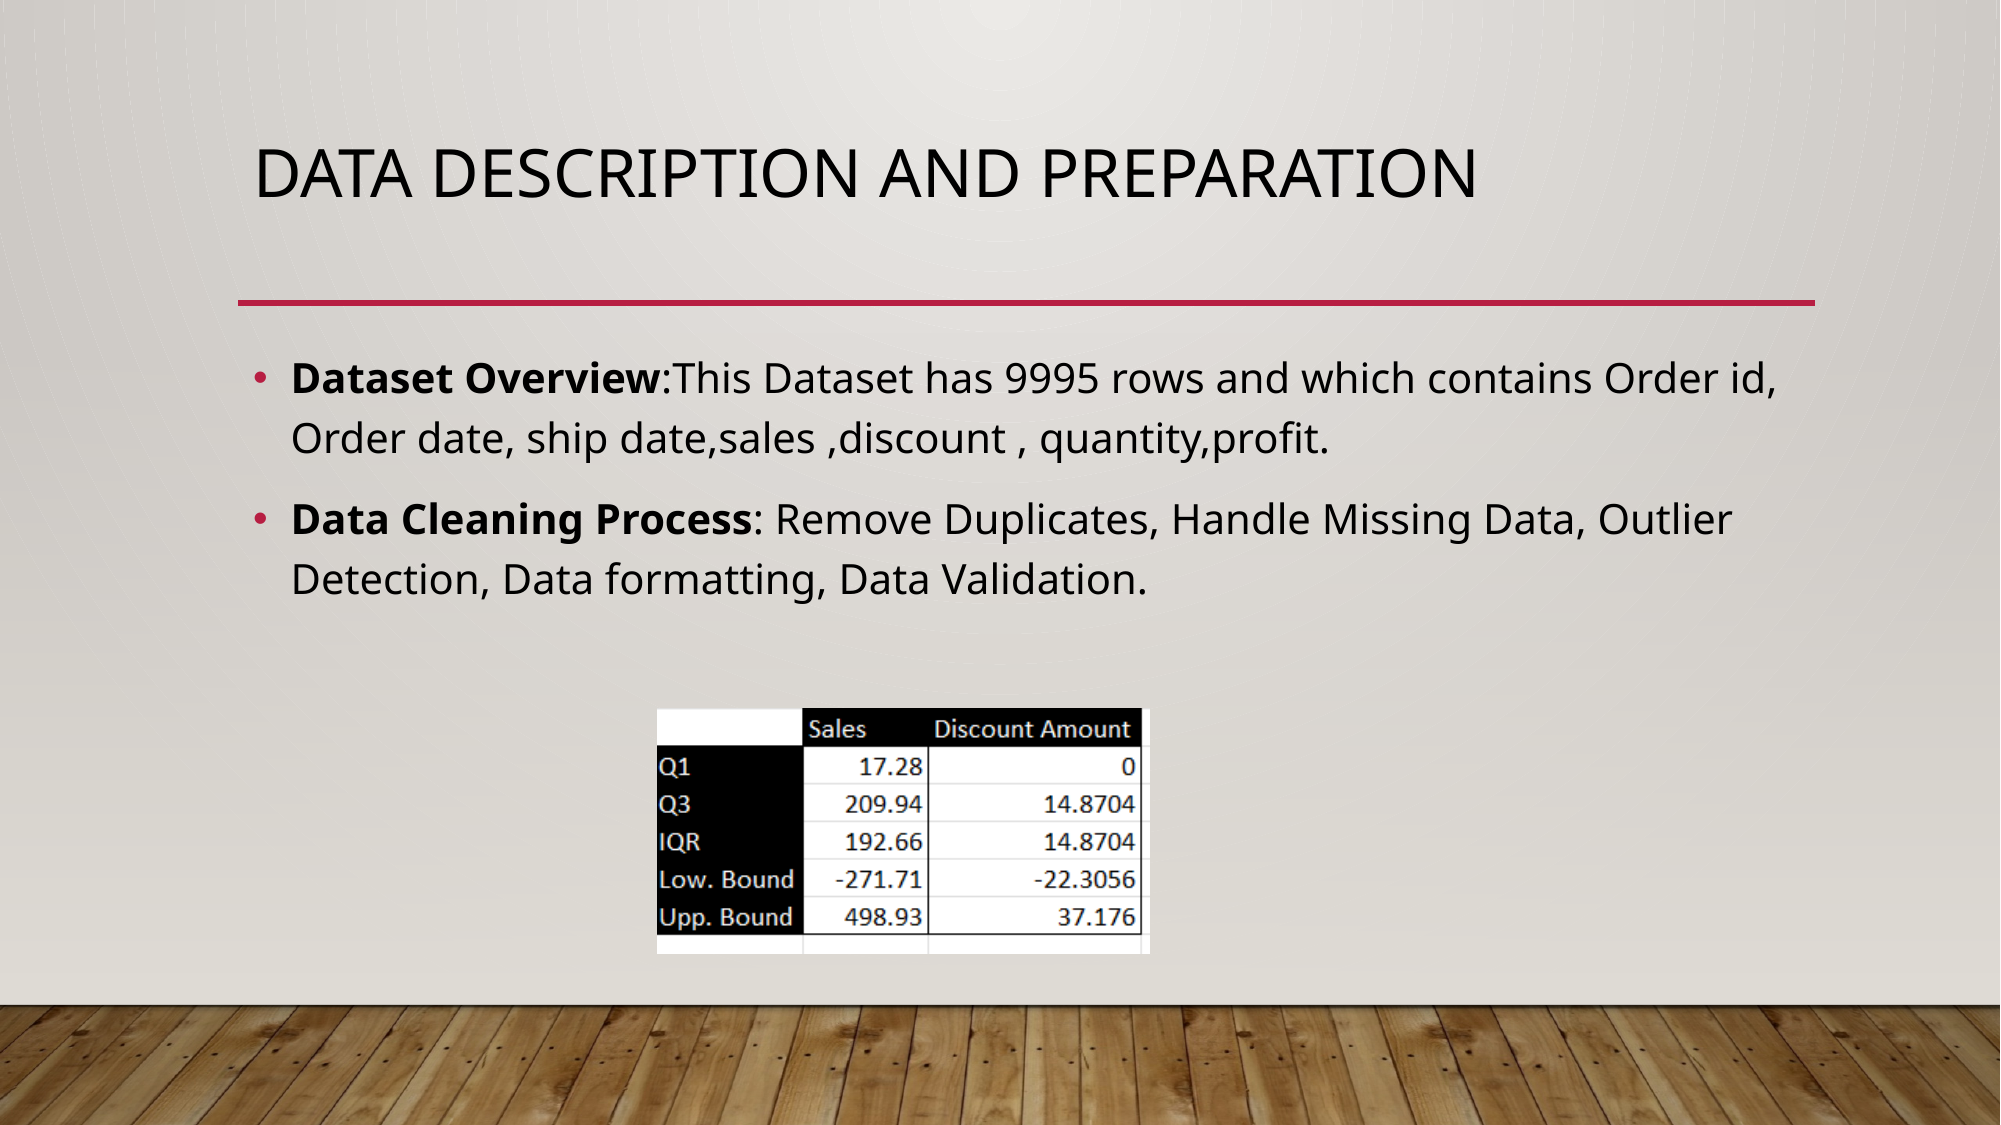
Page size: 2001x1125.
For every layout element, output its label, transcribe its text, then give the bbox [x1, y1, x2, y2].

picture [0, 1005, 2000, 1125]
picture [657, 708, 1150, 955]
title Data Description and Preparation [238, 131, 1814, 305]
list Dataset Overview:This Dataset has 9995 rows and which contains Order id, Order date, ship date,sales ,discount , quantity,profit. Data Cleaning Process: Remove Duplicates, Handle Missing Data, Outlier Detection, Data formatting, Data Validation. [238, 334, 1814, 901]
